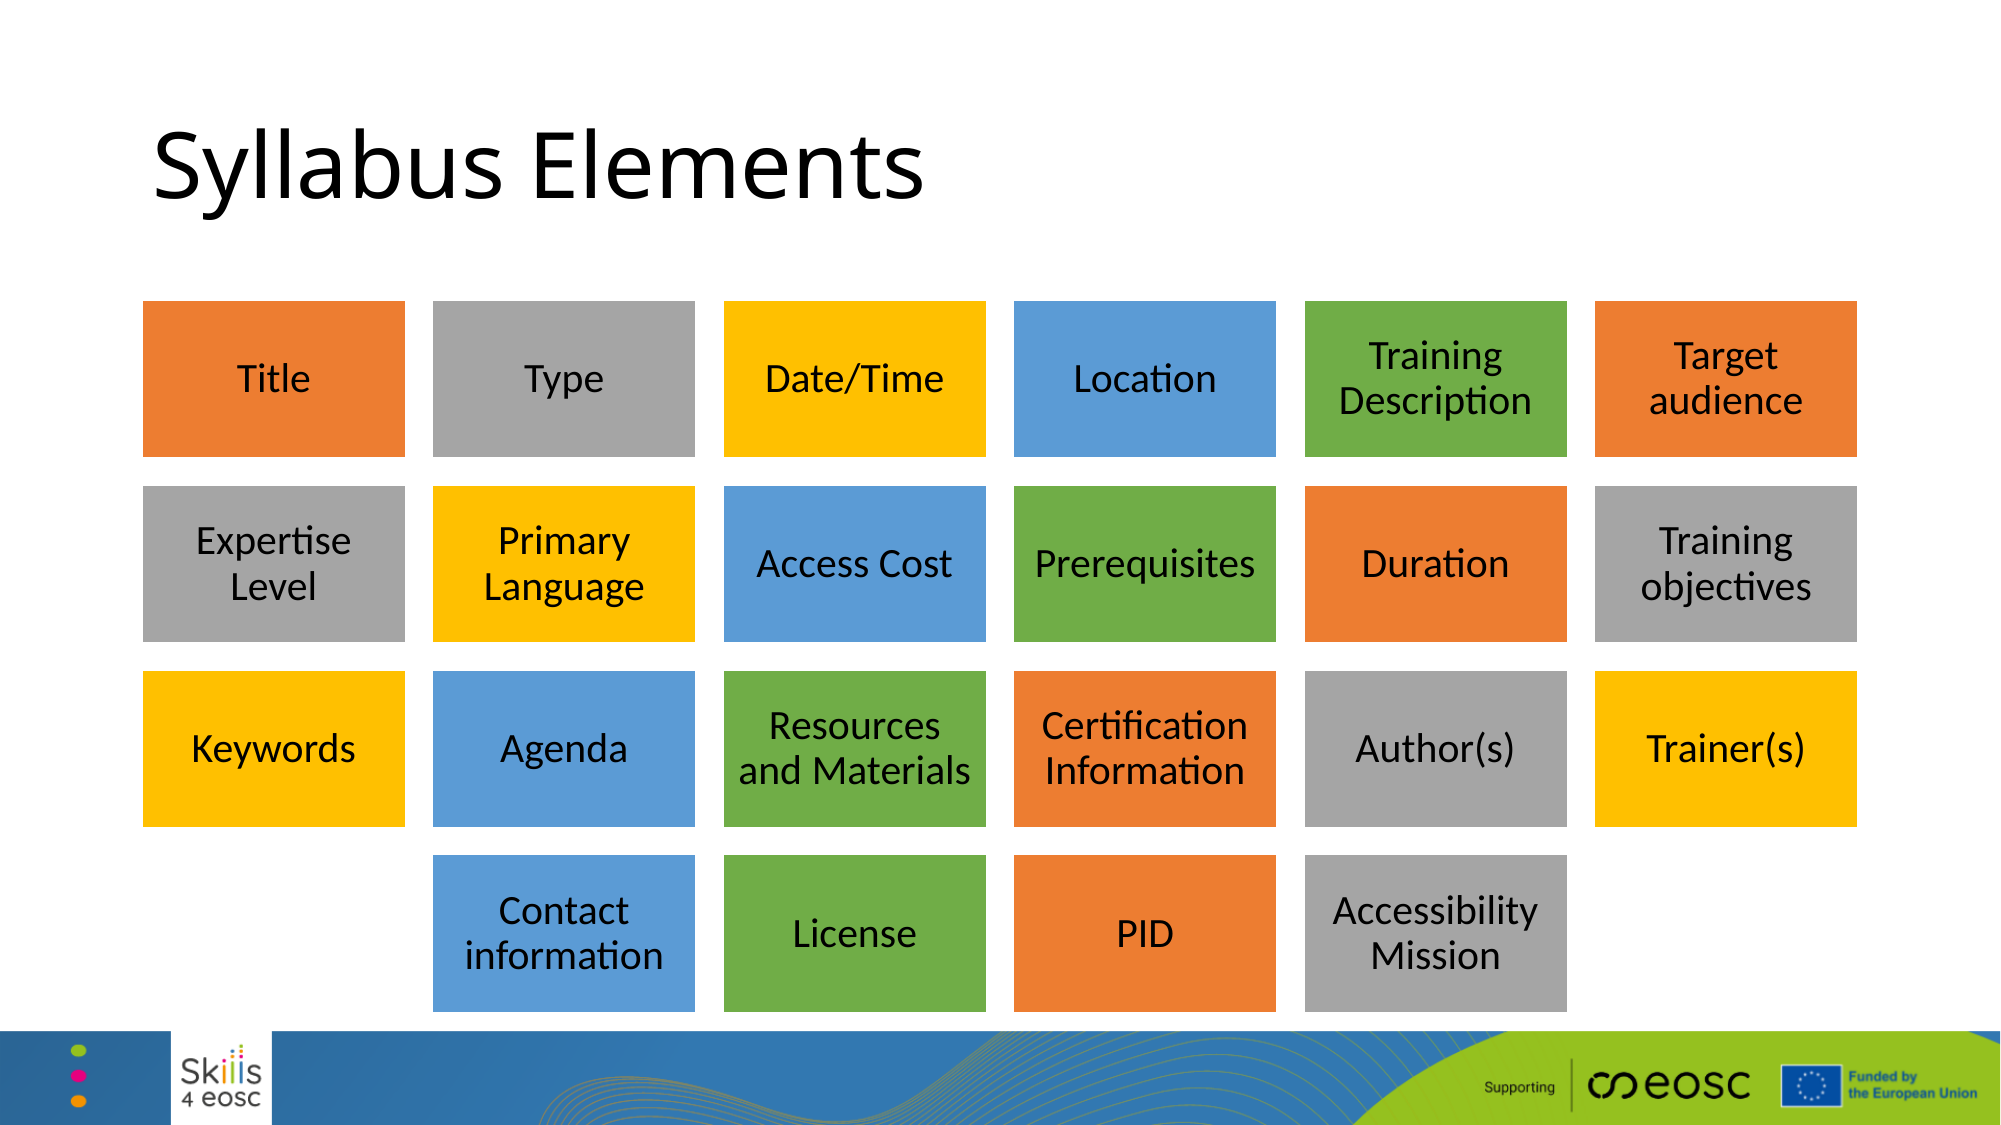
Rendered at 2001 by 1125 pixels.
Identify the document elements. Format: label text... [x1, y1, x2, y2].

title Syllabus Elements [137, 59, 1863, 278]
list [137, 299, 1863, 1014]
picture [0, 0, 2001, 1125]
